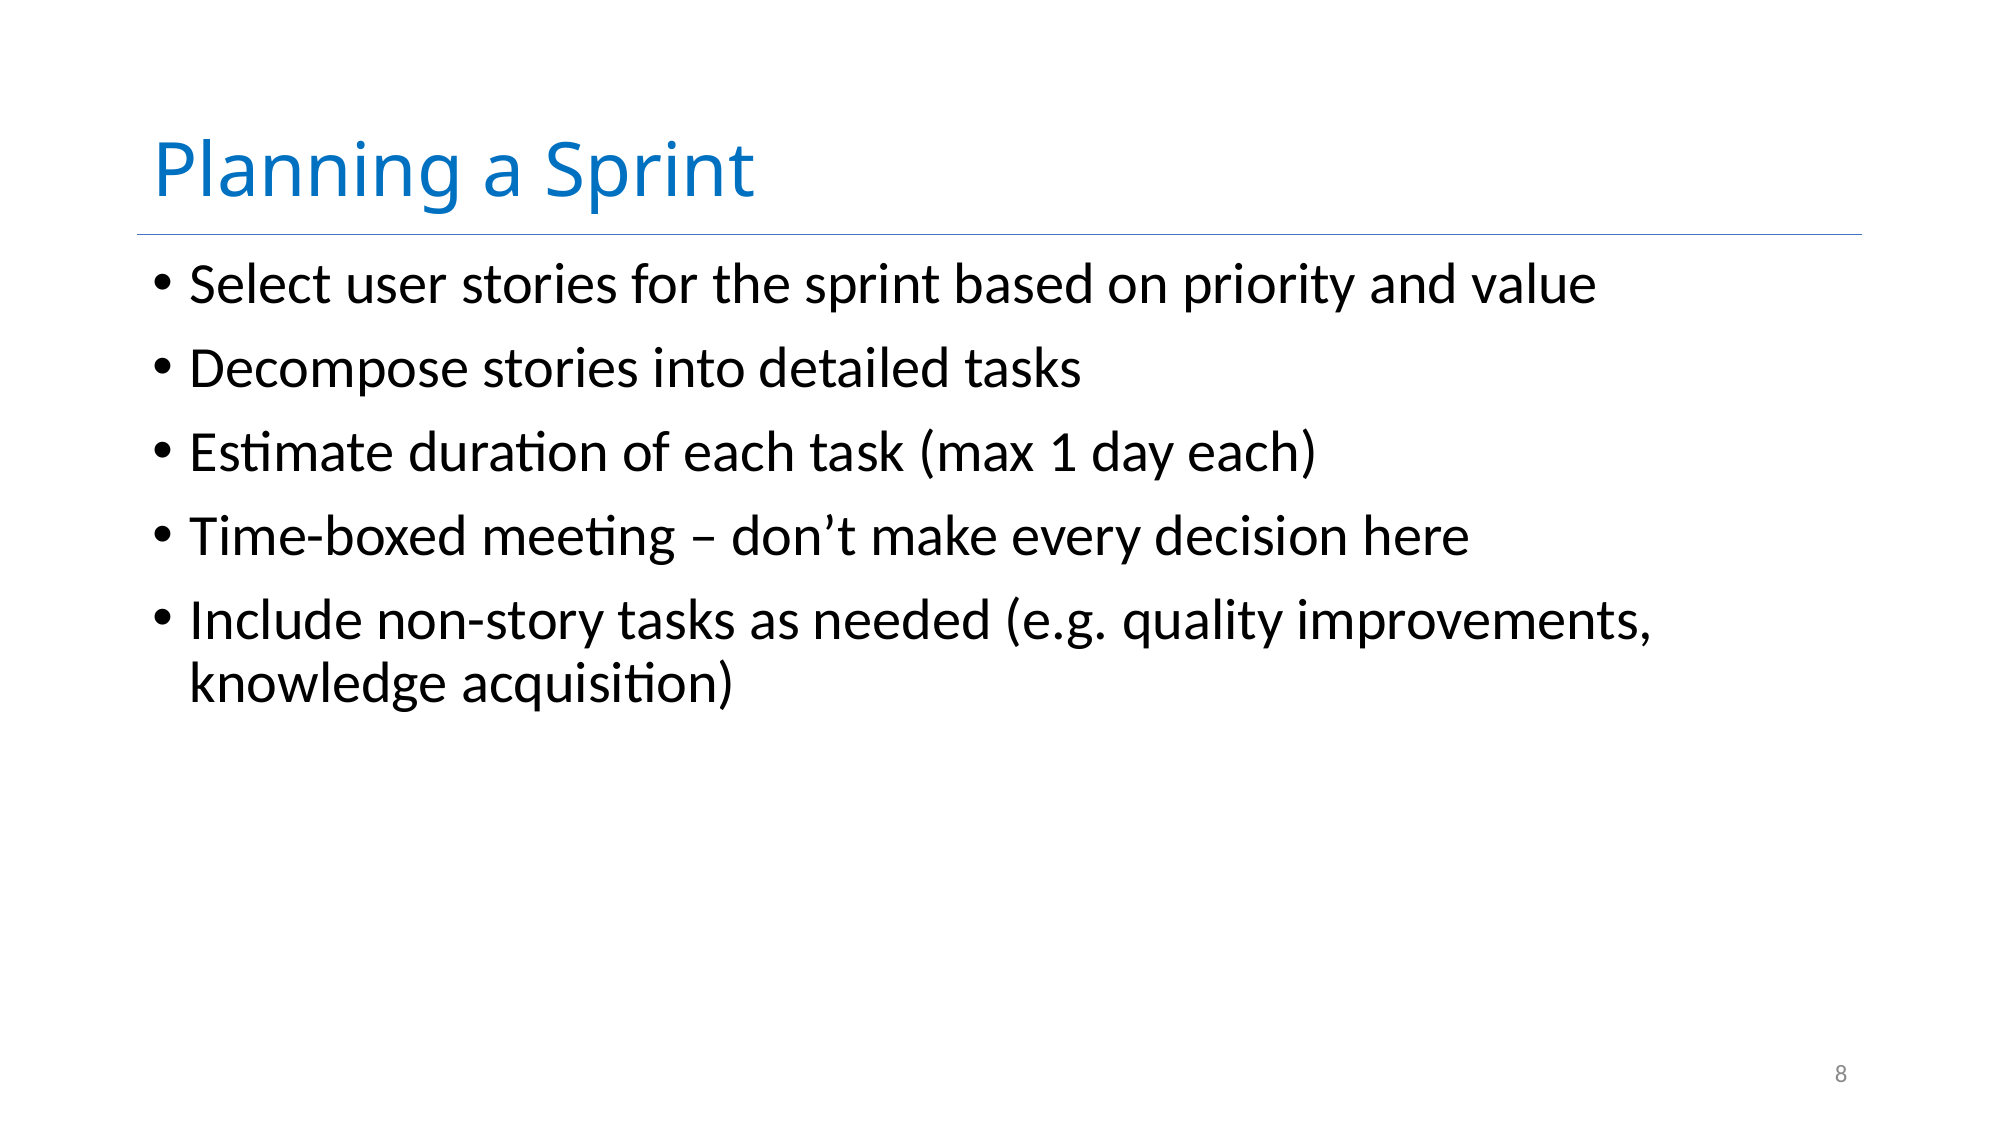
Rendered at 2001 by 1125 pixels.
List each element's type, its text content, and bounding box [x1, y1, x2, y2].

slide_number 8 [1412, 1042, 1863, 1103]
title Planning a Sprint [137, 3, 1863, 221]
list Select user stories for the sprint based on priority and value Decompose stories into detailed tasks Estimate duration of each task (max 1 day each) Time-boxed meeting – don’t make every decision here Include non-story tasks as needed (e.g. quality improvements, knowledge acquisition) [137, 246, 1717, 960]
